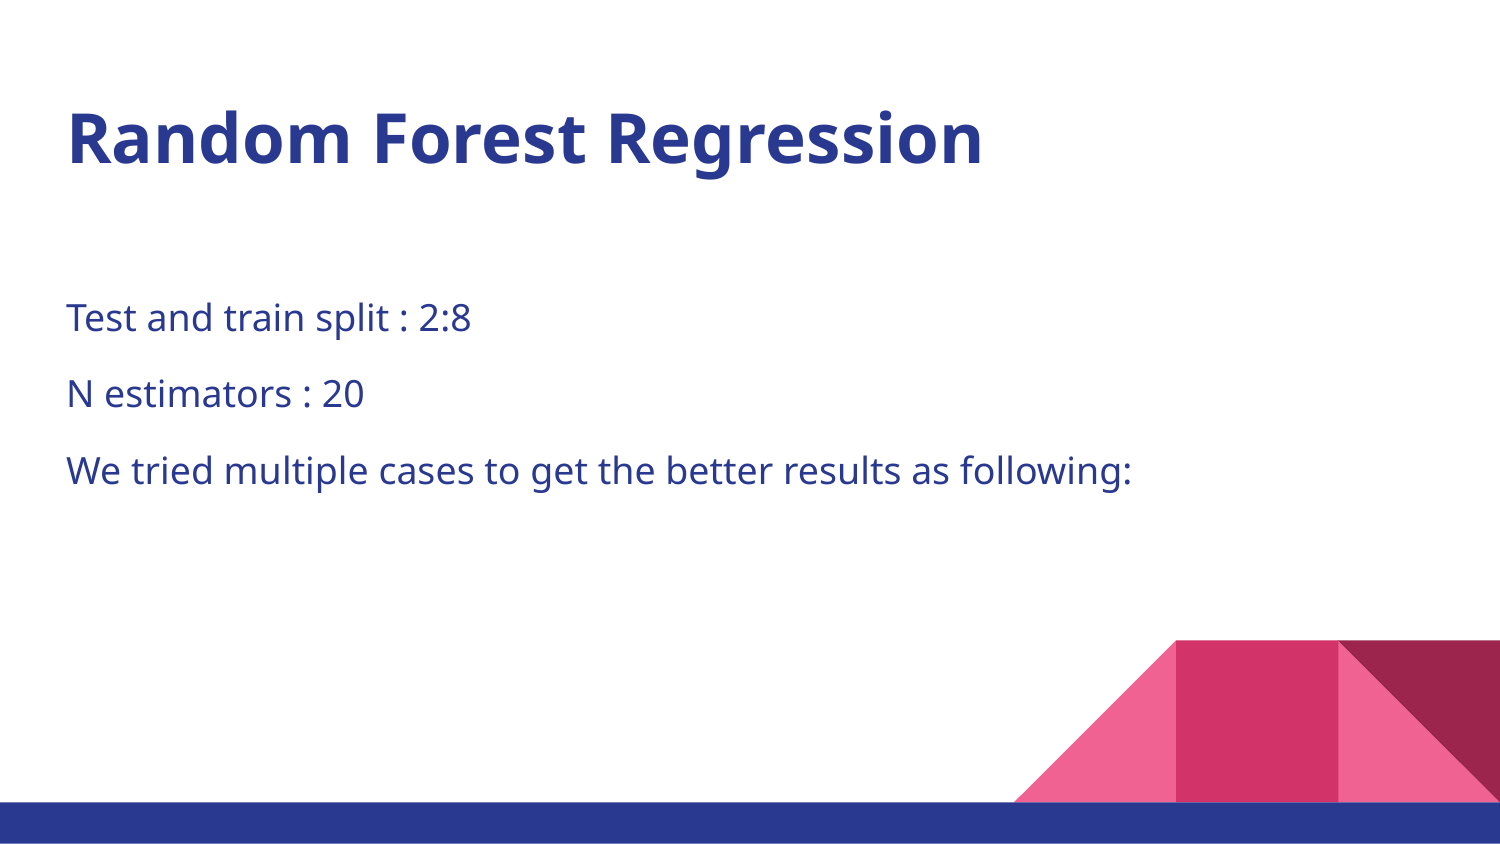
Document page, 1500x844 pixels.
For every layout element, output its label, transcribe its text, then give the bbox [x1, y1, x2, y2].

title Random Forest Regression [51, 67, 1449, 167]
list Test and train split : 2:8 N estimators : 20 We tried multiple cases to get the better results as following: [51, 201, 1449, 750]
